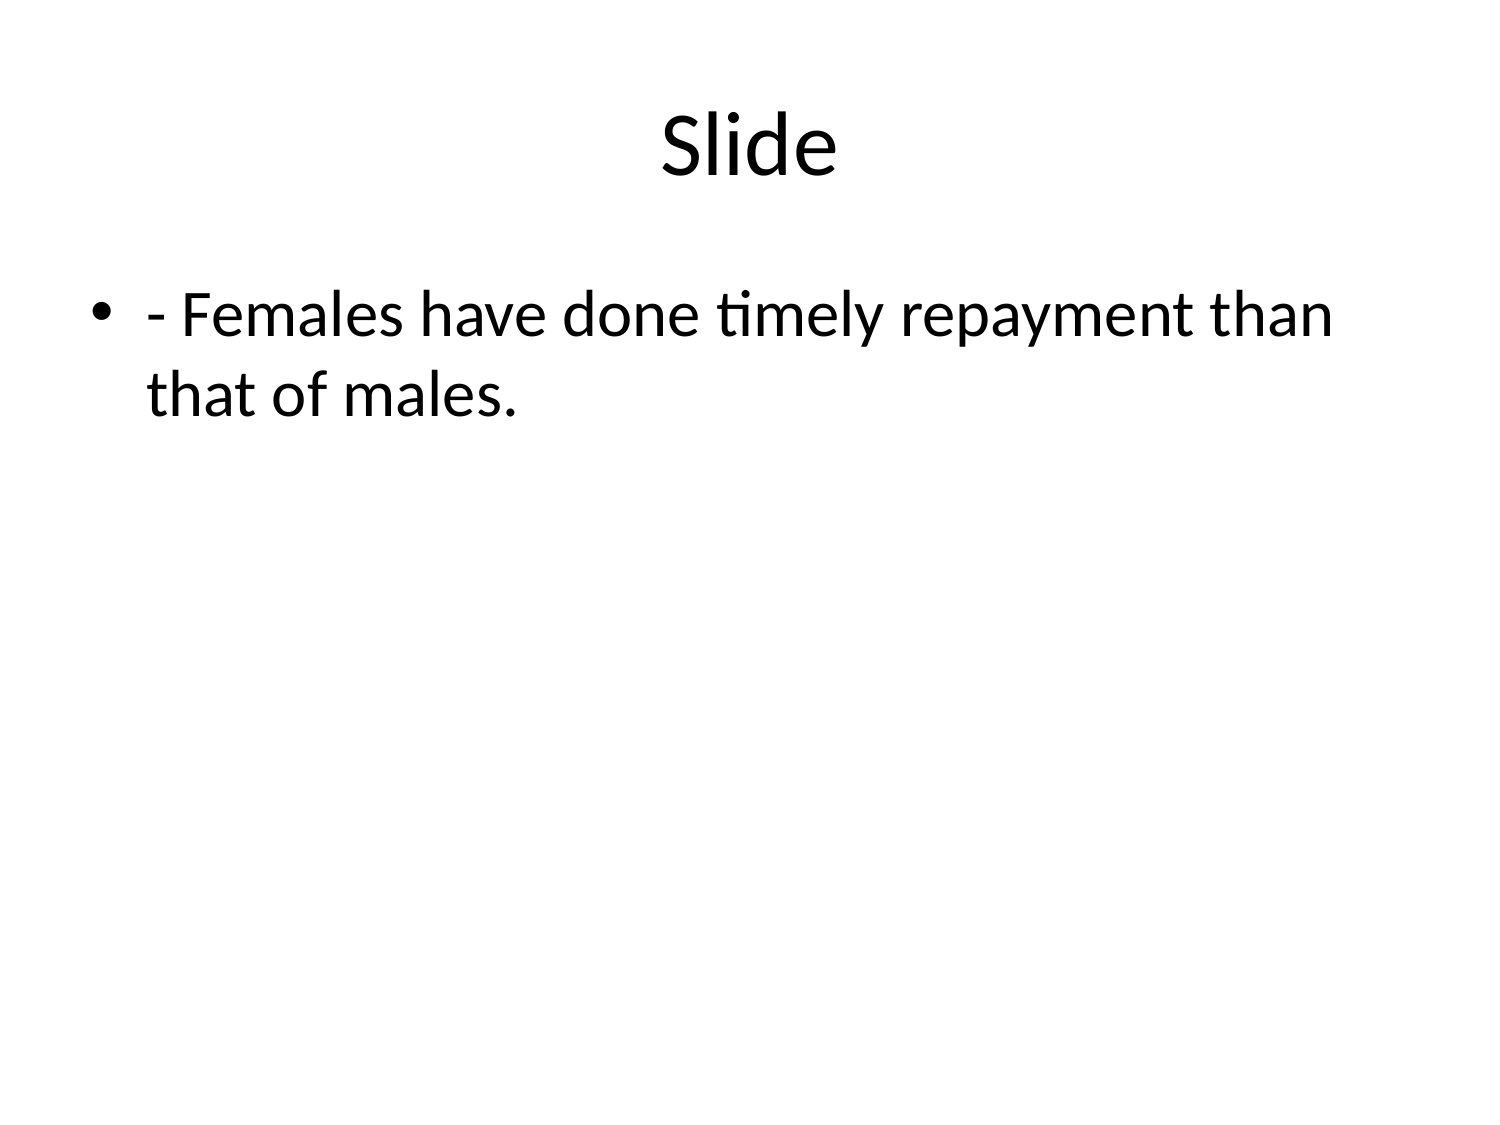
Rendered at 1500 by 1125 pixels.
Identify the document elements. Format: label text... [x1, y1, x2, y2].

title Slide [75, 45, 1425, 233]
list - Females have done timely repayment than that of males. [75, 262, 1425, 1005]
